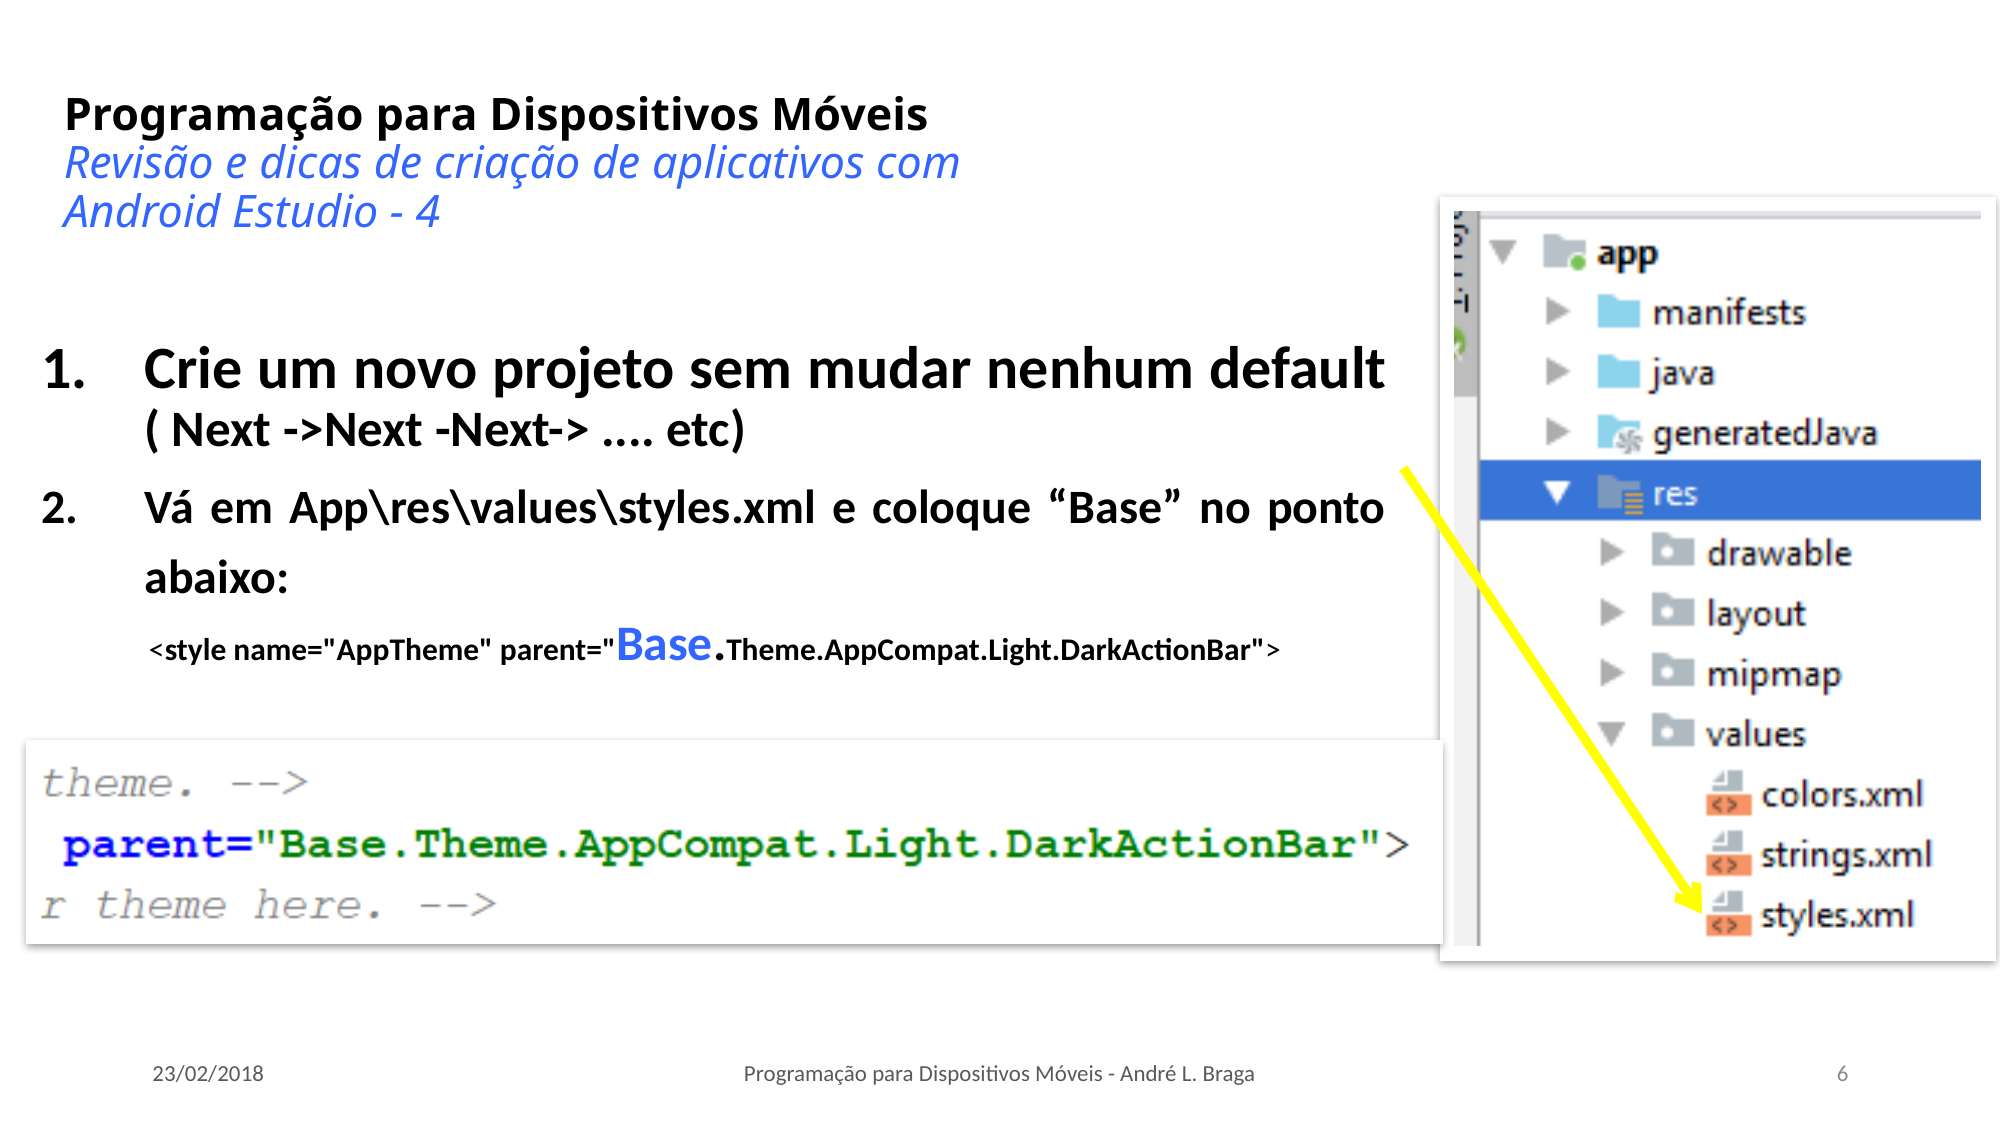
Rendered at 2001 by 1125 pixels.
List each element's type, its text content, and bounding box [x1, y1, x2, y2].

picture [40, 754, 1429, 930]
list Crie um novo projeto sem mudar nenhum default ( Next ->Next -Next-> .... etc) Vá em App\res\values\styles.xml e coloque “Base” no ponto abaixo: <style name="AppTheme" parent="Base.Theme.AppCompat.Light.DarkActionBar"> [26, 329, 1404, 684]
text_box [1403, 467, 1702, 914]
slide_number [137, 1042, 588, 1103]
title Programação para Dispositivos Móveis Revisão e dicas de criação de aplicativos com Android Estudio - 4 [48, 82, 1774, 300]
slide_number 6 [1413, 1042, 1864, 1103]
footer Programação para Dispositivos Móveis - André L. Braga [662, 1042, 1338, 1103]
picture [1454, 211, 1982, 946]
